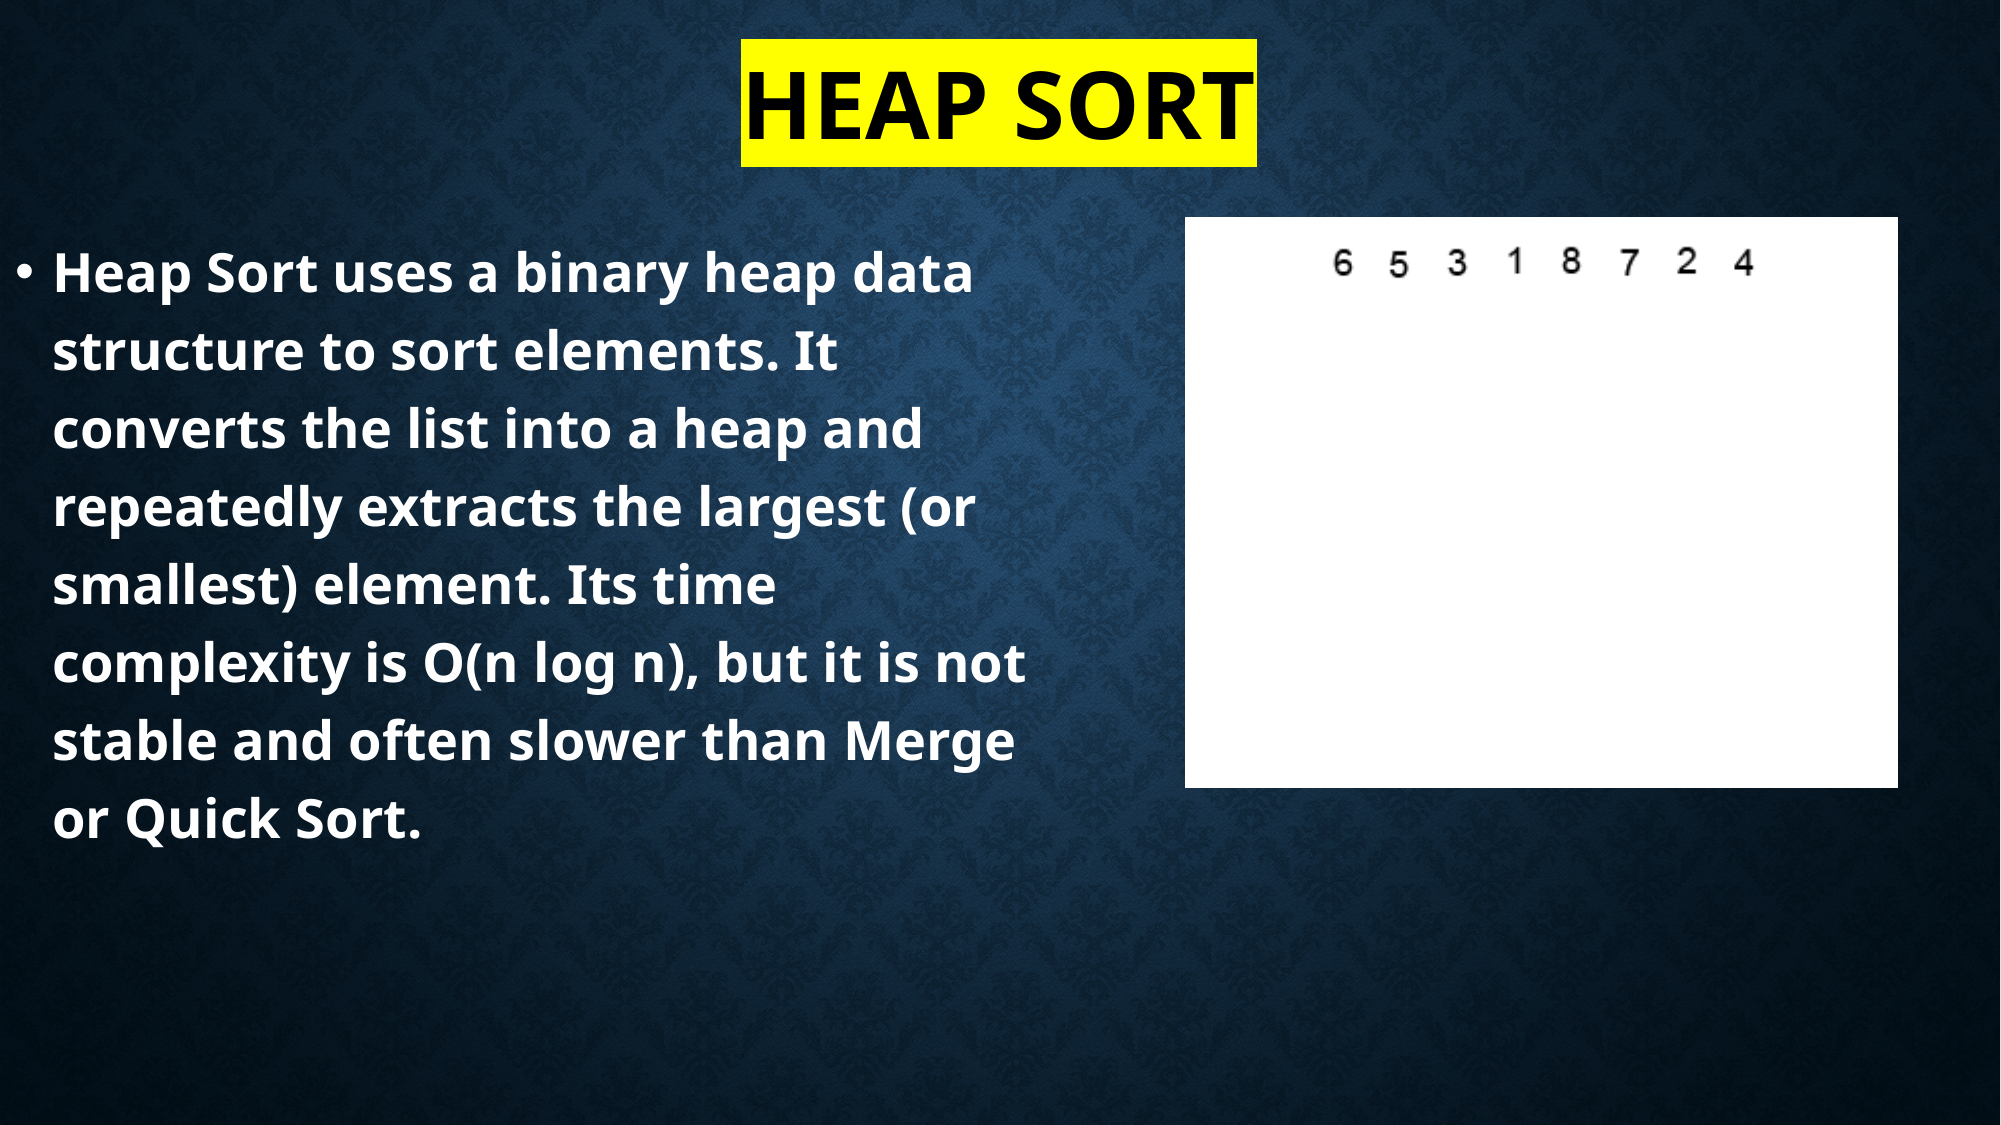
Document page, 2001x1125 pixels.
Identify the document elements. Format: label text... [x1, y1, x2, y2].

picture [1184, 217, 1899, 789]
list Heap Sort uses a binary heap data structure to sort elements. It converts the list into a heap and repeatedly extracts the largest (or smallest) element. Its time complexity is O(n log n), but it is not stable and often slower than Merge or Quick Sort. [0, 217, 1061, 1065]
title Heap Sort [149, 0, 1849, 218]
